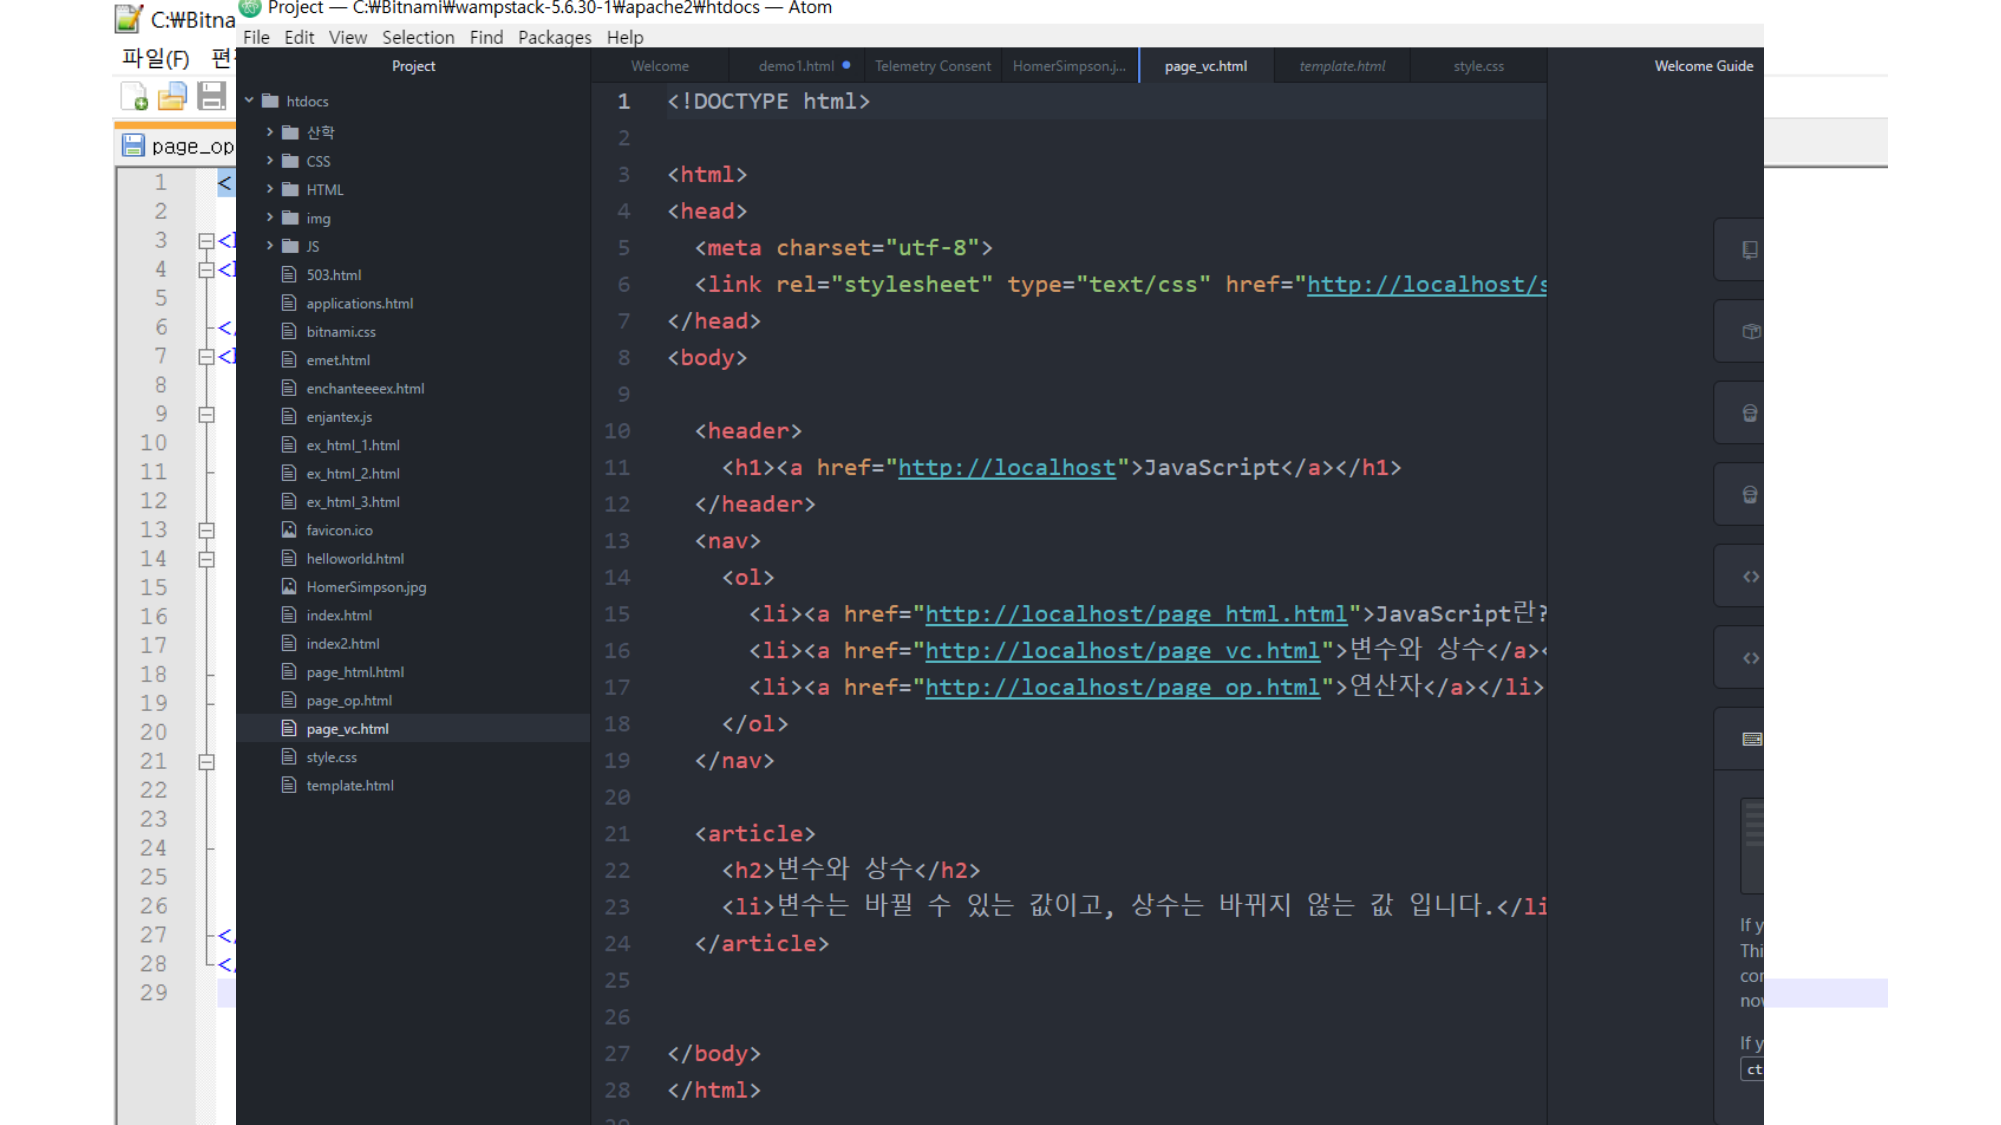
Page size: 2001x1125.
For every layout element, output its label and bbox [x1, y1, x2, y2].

picture [112, 0, 1888, 1125]
